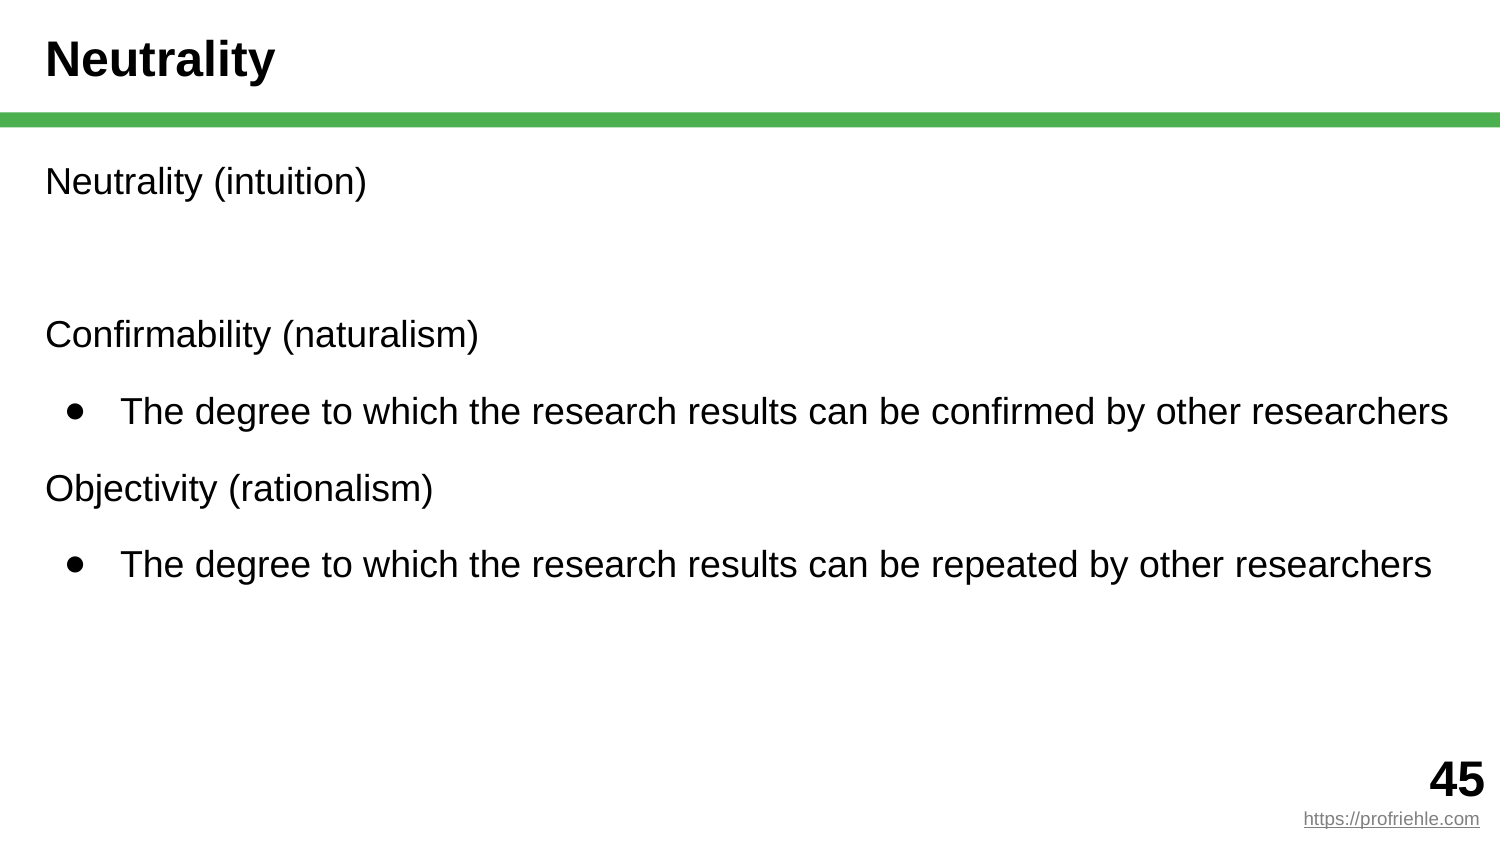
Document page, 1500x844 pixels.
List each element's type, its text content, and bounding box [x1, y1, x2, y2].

list Neutrality (intuition) Confirmability (naturalism) The degree to which the research results can be confirmed by other researchers Objectivity (rationalism) The degree to which the research results can be repeated by other researchers [45, 150, 1455, 825]
title Neutrality [0, 0, 1500, 113]
slide_number ‹#› https://profriehle.com [1200, 724, 1500, 844]
